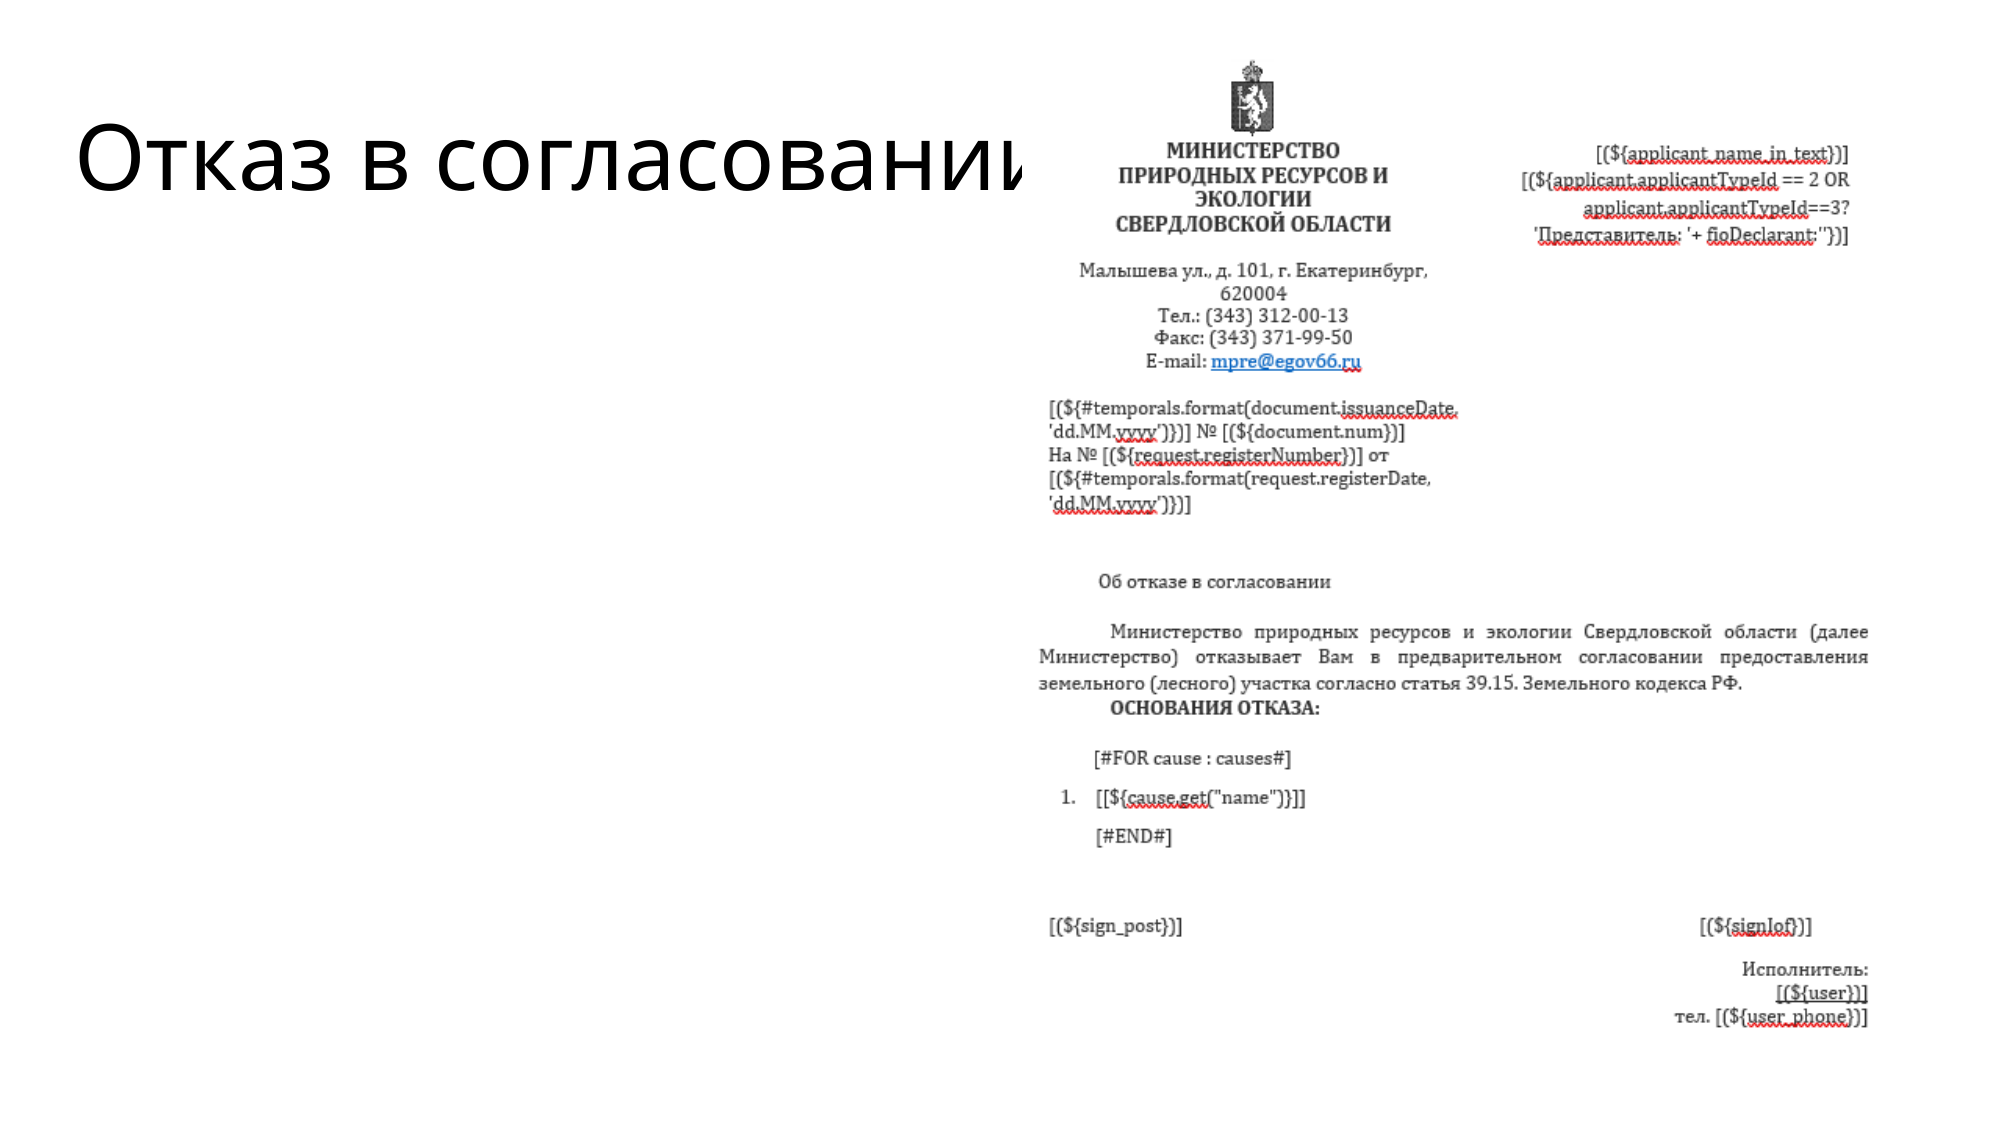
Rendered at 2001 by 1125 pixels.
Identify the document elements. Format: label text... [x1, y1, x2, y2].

picture [1022, 38, 1890, 1087]
title Отказ в согласовании [59, 52, 1022, 270]
